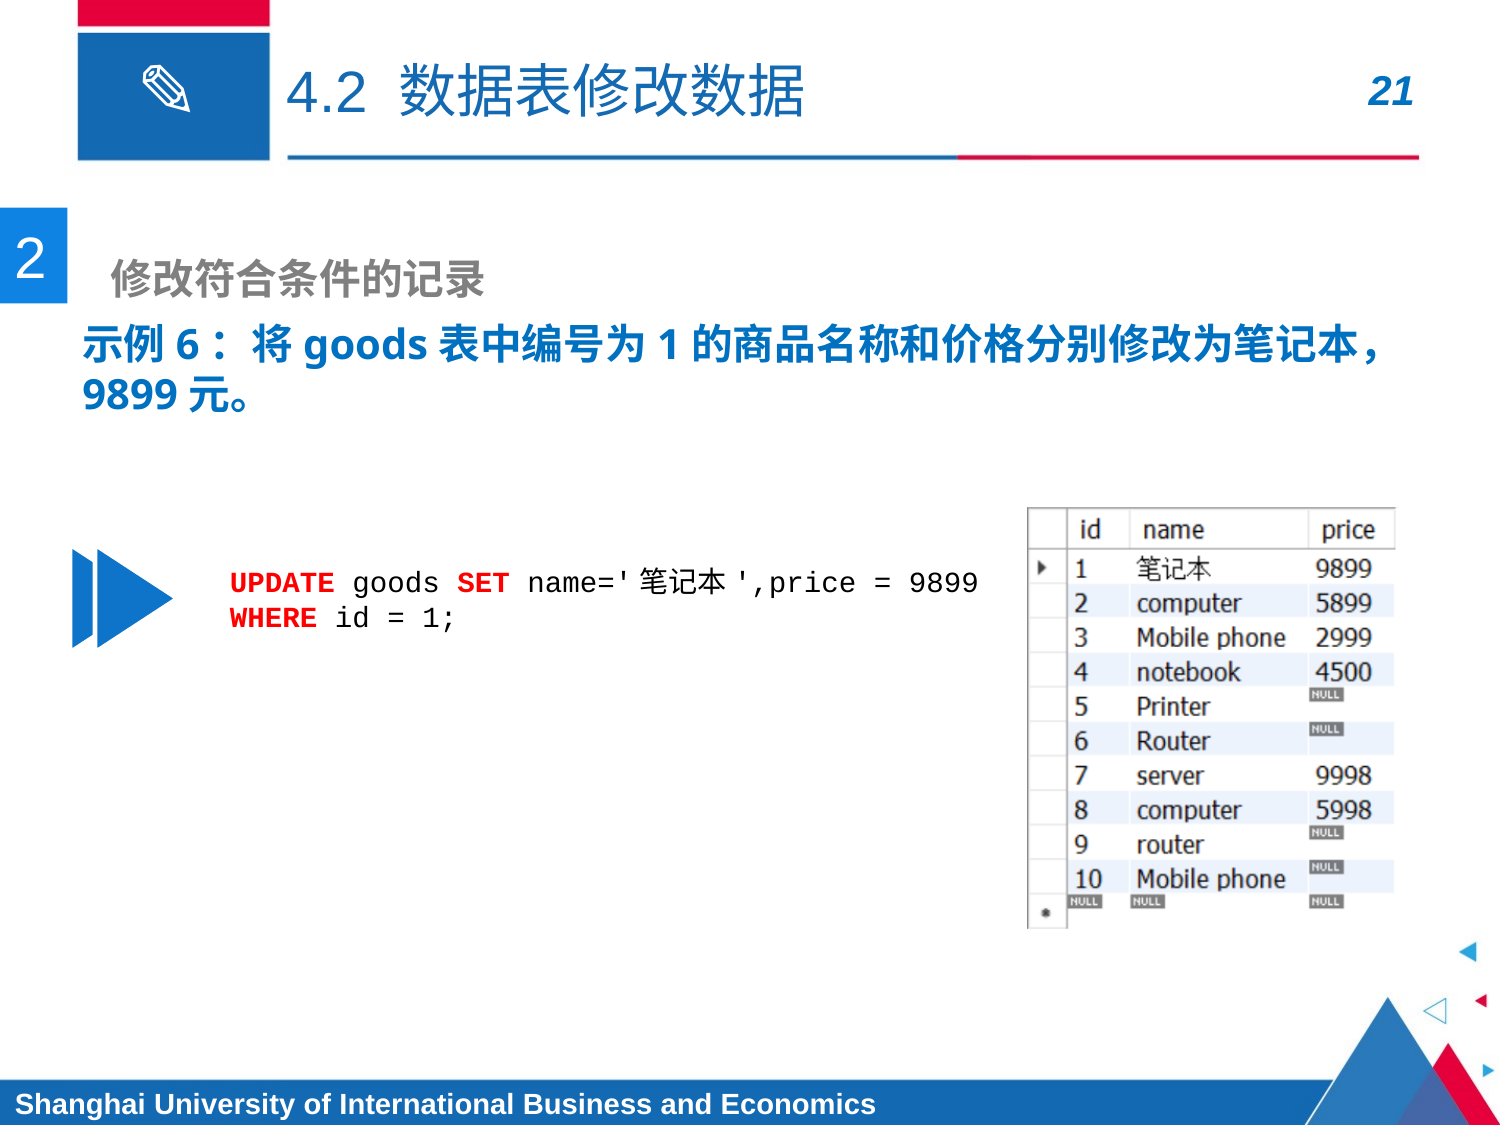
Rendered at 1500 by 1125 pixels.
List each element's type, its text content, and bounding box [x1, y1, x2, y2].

text_box UPDATE goods SET name='笔记本',price = 9899 WHERE id = 1; [182, 555, 1022, 641]
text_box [0, 207, 68, 304]
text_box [69, 544, 178, 653]
picture [0, 0, 1500, 1125]
text_box 示例6：将goods表中编号为1的商品名称和价格分别修改为笔记本，9899元。 [67, 310, 1430, 425]
title 4.2 数据表修改数据 [271, 25, 1046, 153]
text_box 修改符合条件的记录 [70, 245, 842, 310]
